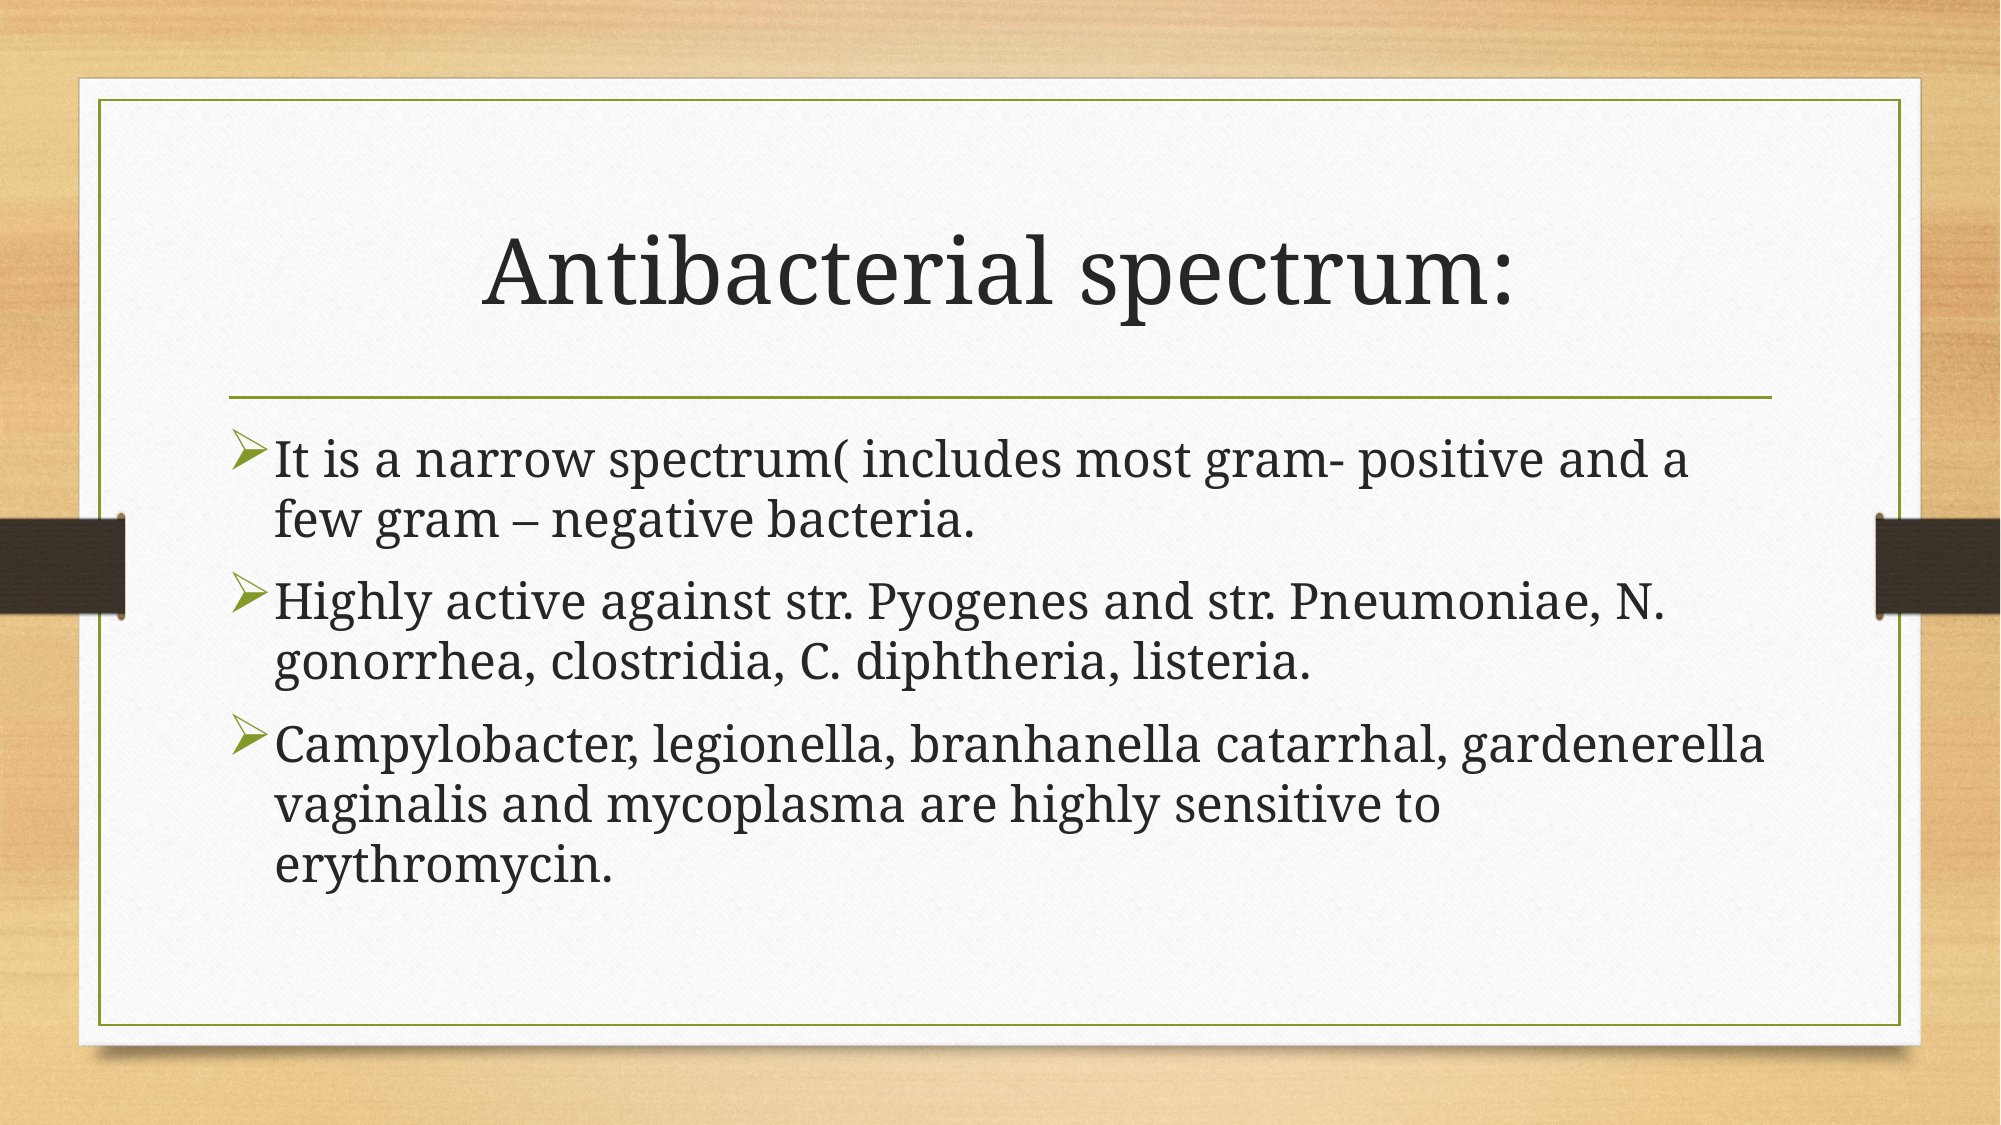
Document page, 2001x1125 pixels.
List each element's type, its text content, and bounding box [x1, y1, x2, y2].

title Antibacterial spectrum: [212, 161, 1788, 375]
list It is a narrow spectrum( includes most gram- positive and a few gram – negative bacteria. Highly active against str. Pyogenes and str. Pneumoniae, N. gonorrhea, clostridia, C. diphtheria, listeria. Campylobacter, legionella, branhanella catarrhal, gardenerella vaginalis and mycoplasma are highly sensitive to erythromycin. [212, 419, 1788, 964]
picture [0, 0, 2001, 1125]
